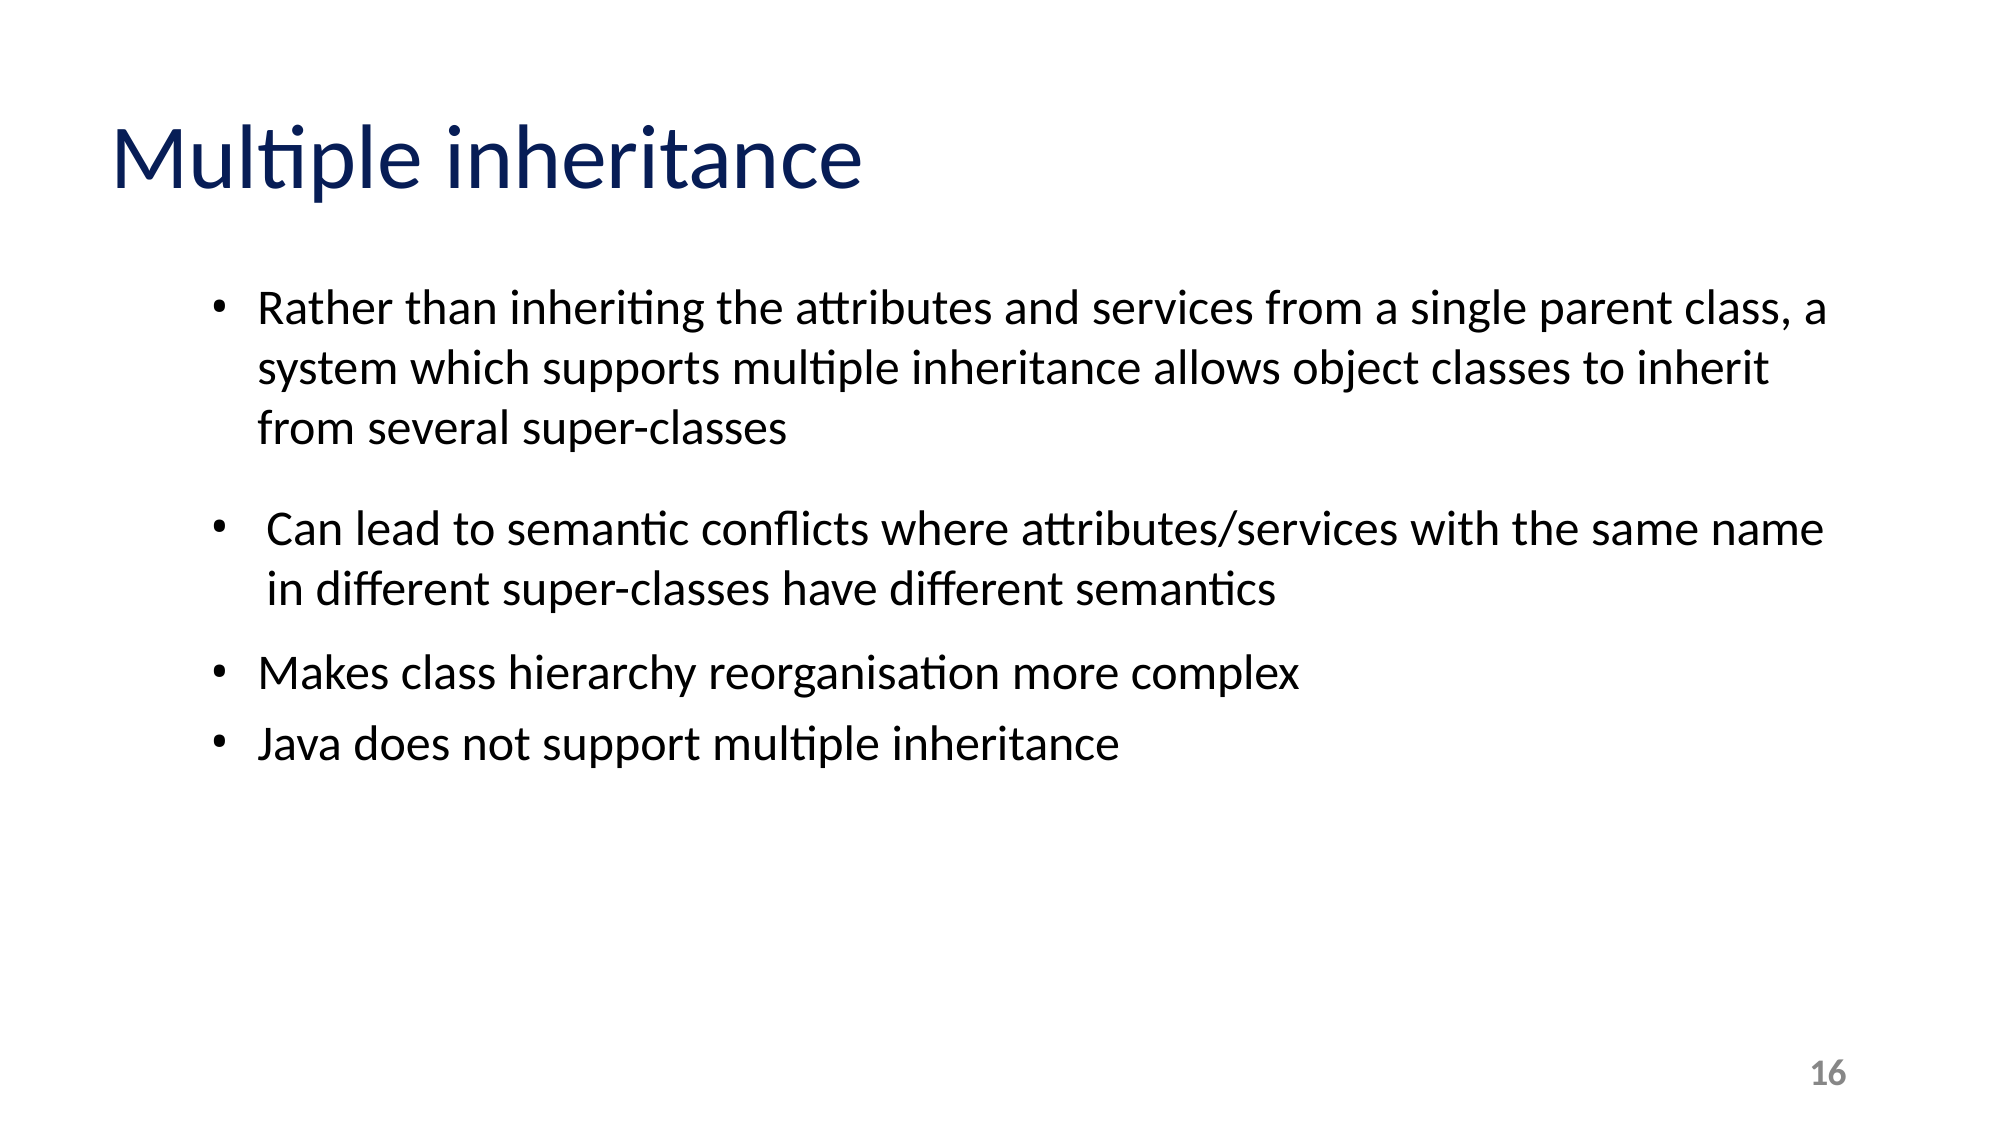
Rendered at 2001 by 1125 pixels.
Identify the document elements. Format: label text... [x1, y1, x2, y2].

title Multiple inheritance [47, 10, 1749, 285]
list Rather than inheriting the attributes and services from a single parent class, a system which supports multiple inheritance allows object classes to inherit from several super-classes Can lead to semantic conflicts where attributes/services with the same name in different super-classes have different semantics Makes class hierarchy reorganisation more complex Java does not support multiple inheritance [162, 272, 1838, 913]
slide_number 16 [1803, 1055, 1856, 1125]
